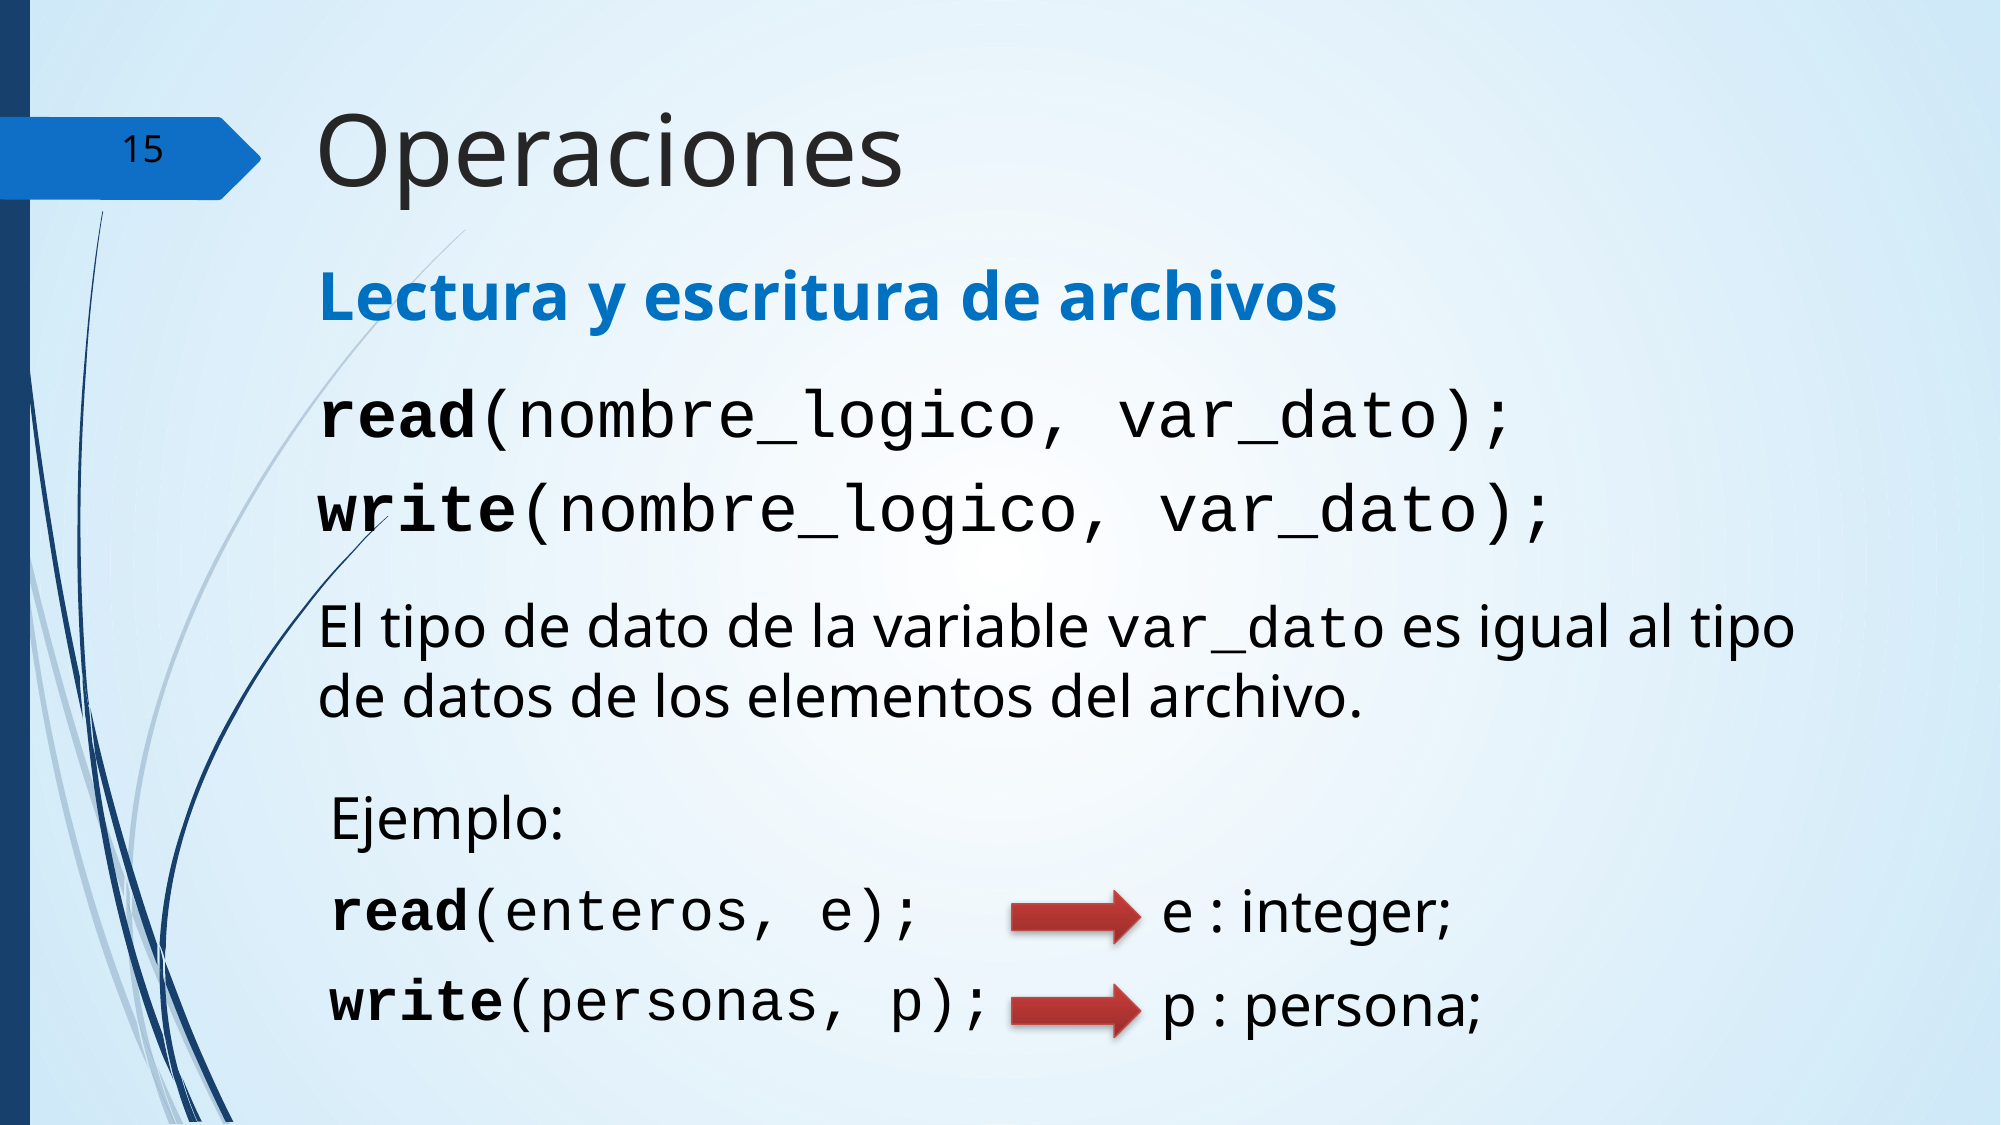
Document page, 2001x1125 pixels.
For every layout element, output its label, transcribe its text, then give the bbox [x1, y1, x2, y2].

text_box [1011, 890, 1141, 944]
text_box write(nombre_logico, var_dato); [285, 456, 1589, 553]
text_box ‹#› [106, 117, 235, 177]
text_box read(nombre_logico, var_dato); [285, 363, 1549, 456]
text_box e : integer; [1128, 867, 1727, 953]
text_box p : persona; [1128, 960, 1727, 1047]
text_box Operaciones [299, 79, 1762, 235]
text_box [1011, 984, 1141, 1038]
text_box Ejemplo: read(enteros, e); write(personas, p); [296, 773, 1083, 1055]
text_box El tipo de dato de la variable var_dato es igual al tipo de datos de los elementos del archivo. [285, 581, 1868, 739]
text_box Lectura y escritura de archivos [285, 246, 1821, 342]
